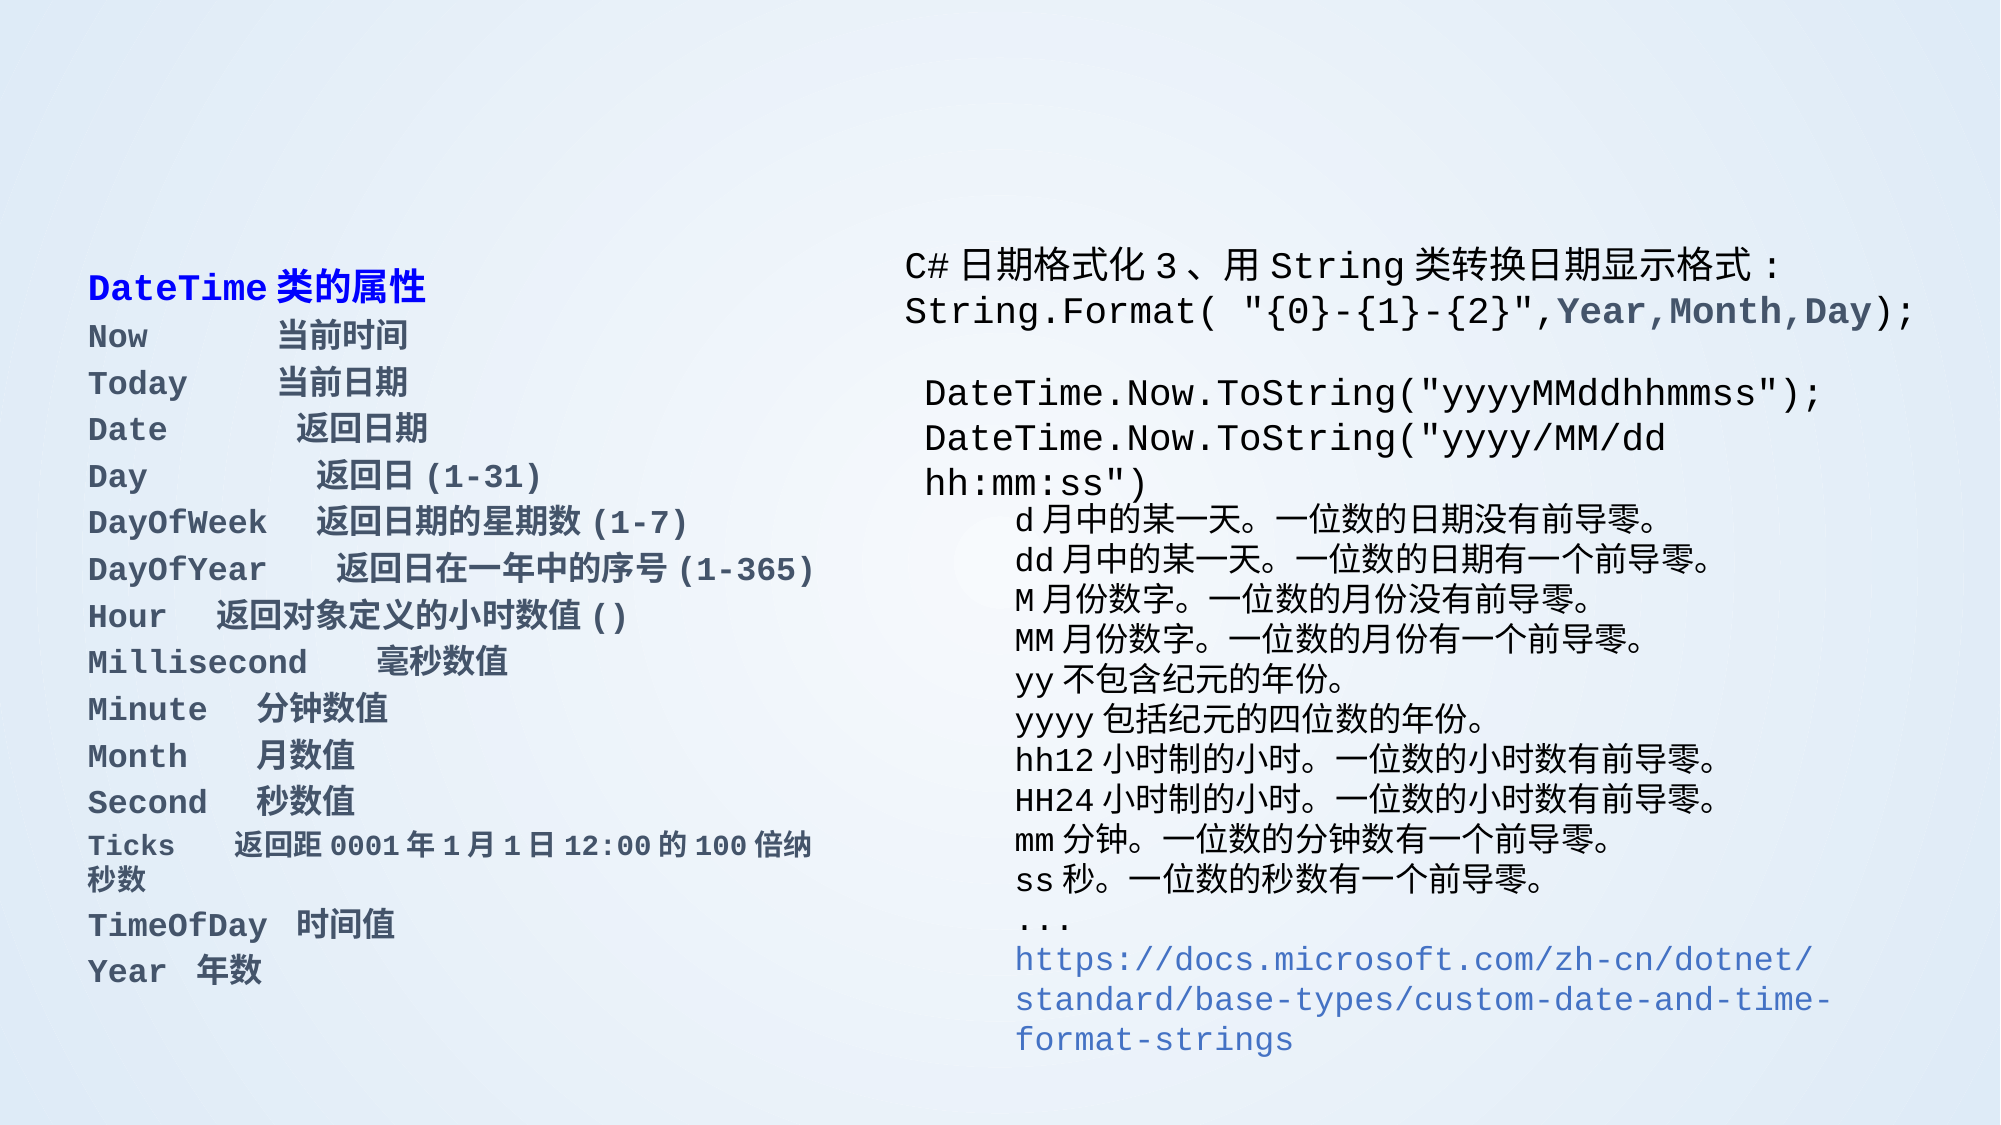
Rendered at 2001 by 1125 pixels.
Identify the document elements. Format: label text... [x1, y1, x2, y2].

text_box d月中的某一天。一位数的日期没有前导零。 dd月中的某一天。一位数的日期有一个前导零。 M月份数字。一位数的月份没有前导零。 MM月份数字。一位数的月份有一个前导零。 yy不包含纪元的年份。 yyyy包括纪元的四位数的年份。 hh12小时制的小时。一位数的小时数有前导零。 HH24小时制的小时。一位数的小时数有前导零。 mm分钟。一位数的分钟数有一个前导零。 ss秒。一位数的秒数有一个前导零。 ... https://docs.microsoft.com/zh-cn/dotnet/standard/base-types/custom-date-and-time-format-strings [999, 490, 1878, 1065]
text_box DateTime.Now.ToString("yyyyMMddhhmmss"); DateTime.Now.ToString("yyyy/MM/dd hh:mm:ss") [909, 360, 1943, 511]
text_box DateTime类的属性 Now 当前时间 Today 当前日期 Date 返回日期 Day 返回日(1-31) DayOfWeek 返回日期的星期数(1-7) DayOfYear 返回日在一年中的序号(1-365) Hour 返回对象定义的小时数值() Millisecond 毫秒数值 Minute 分钟数值 Month 月数值 Second 秒数值 Ticks 返回距0001年1月1日12:00的100倍纳秒数 TimeOfDay 时间值 Year 年数 [73, 255, 844, 1034]
text_box C#日期格式化3、用String类转换日期显示格式: String.Format( "{0}-{1}-{2}",Year,Month,Day); [889, 233, 1943, 383]
